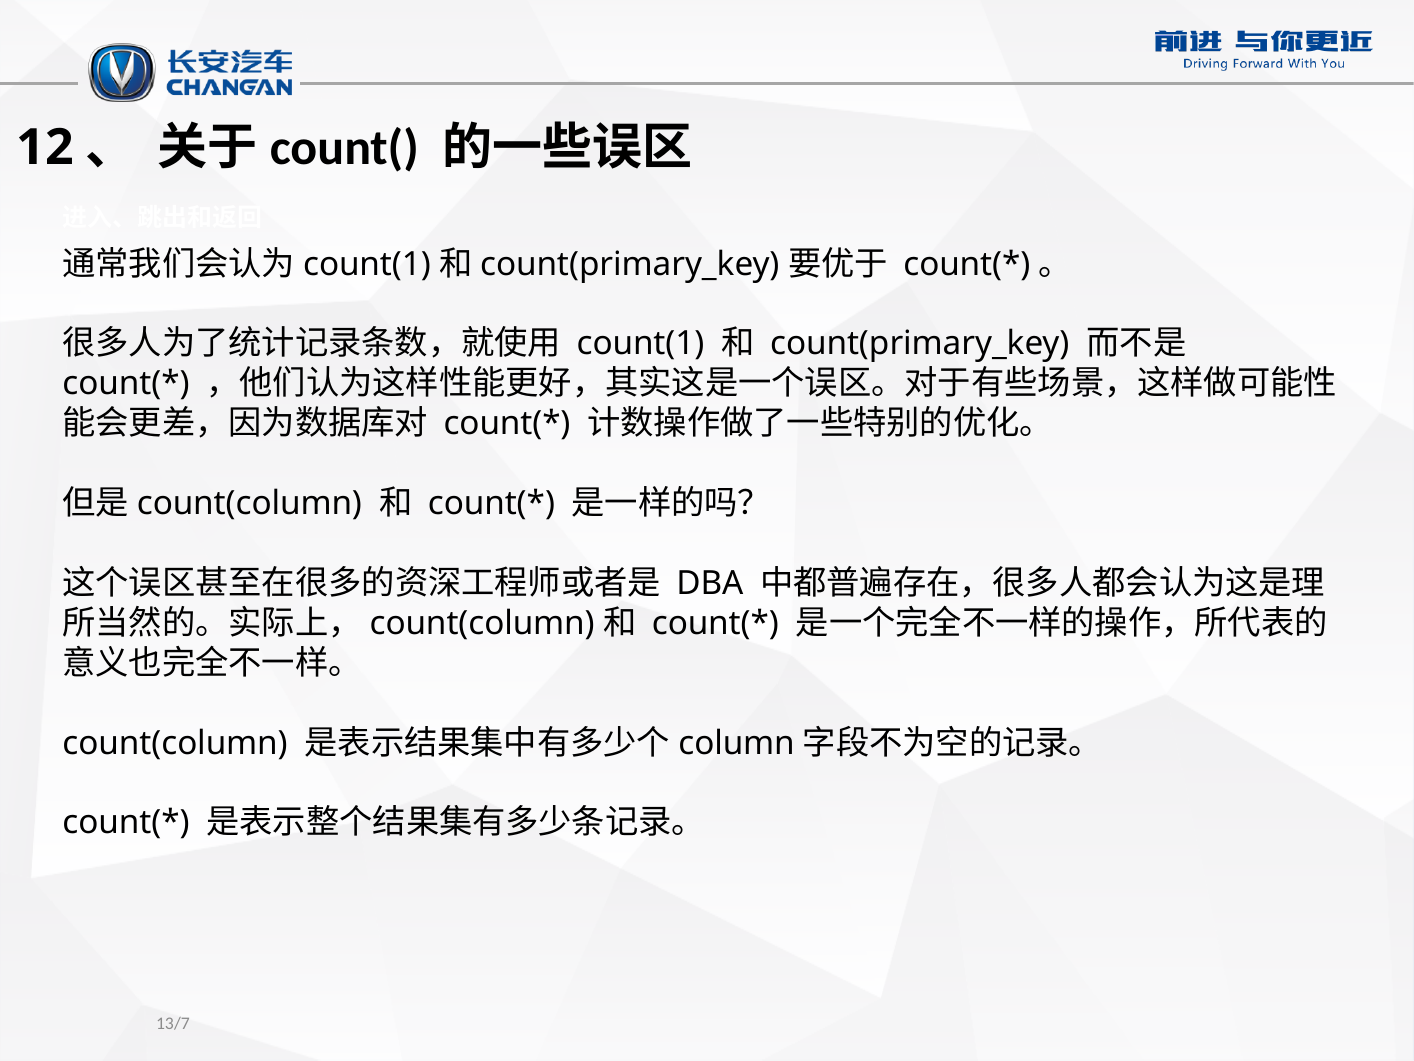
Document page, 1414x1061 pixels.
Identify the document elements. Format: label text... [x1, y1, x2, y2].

text_box 通常我们会认为count(1)和count(primary_key)要优于 count(*)。 很多人为了统计记录条数，就使用 count(1) 和 count(primary_key) 而不是 count(*) ，他们认为这样性能更好，其实这是一个误区。对于有些场景，这样做可能性能会更差，因为数据库对 count(*) 计数操作做了一些特别的优化。 但是count(column) 和 count(*) 是一样的吗？ 这个误区甚至在很多的资深工程师或者是 DBA 中都普遍存在，很多人都会认为这是理所当然的。实际上，count(column)和 count(*) 是一个完全不一样的操作，所代表的意义也完全不一样。 count(column) 是表示结果集中有多少个column字段不为空的记录。 count(*) 是表示整个结果集有多少条记录。 [52, 197, 1350, 846]
text_box 12、 关于count() 的一些误区 [1, 107, 707, 243]
picture [0, 0, 1414, 1061]
slide_number 13/7 [22, 994, 205, 1051]
